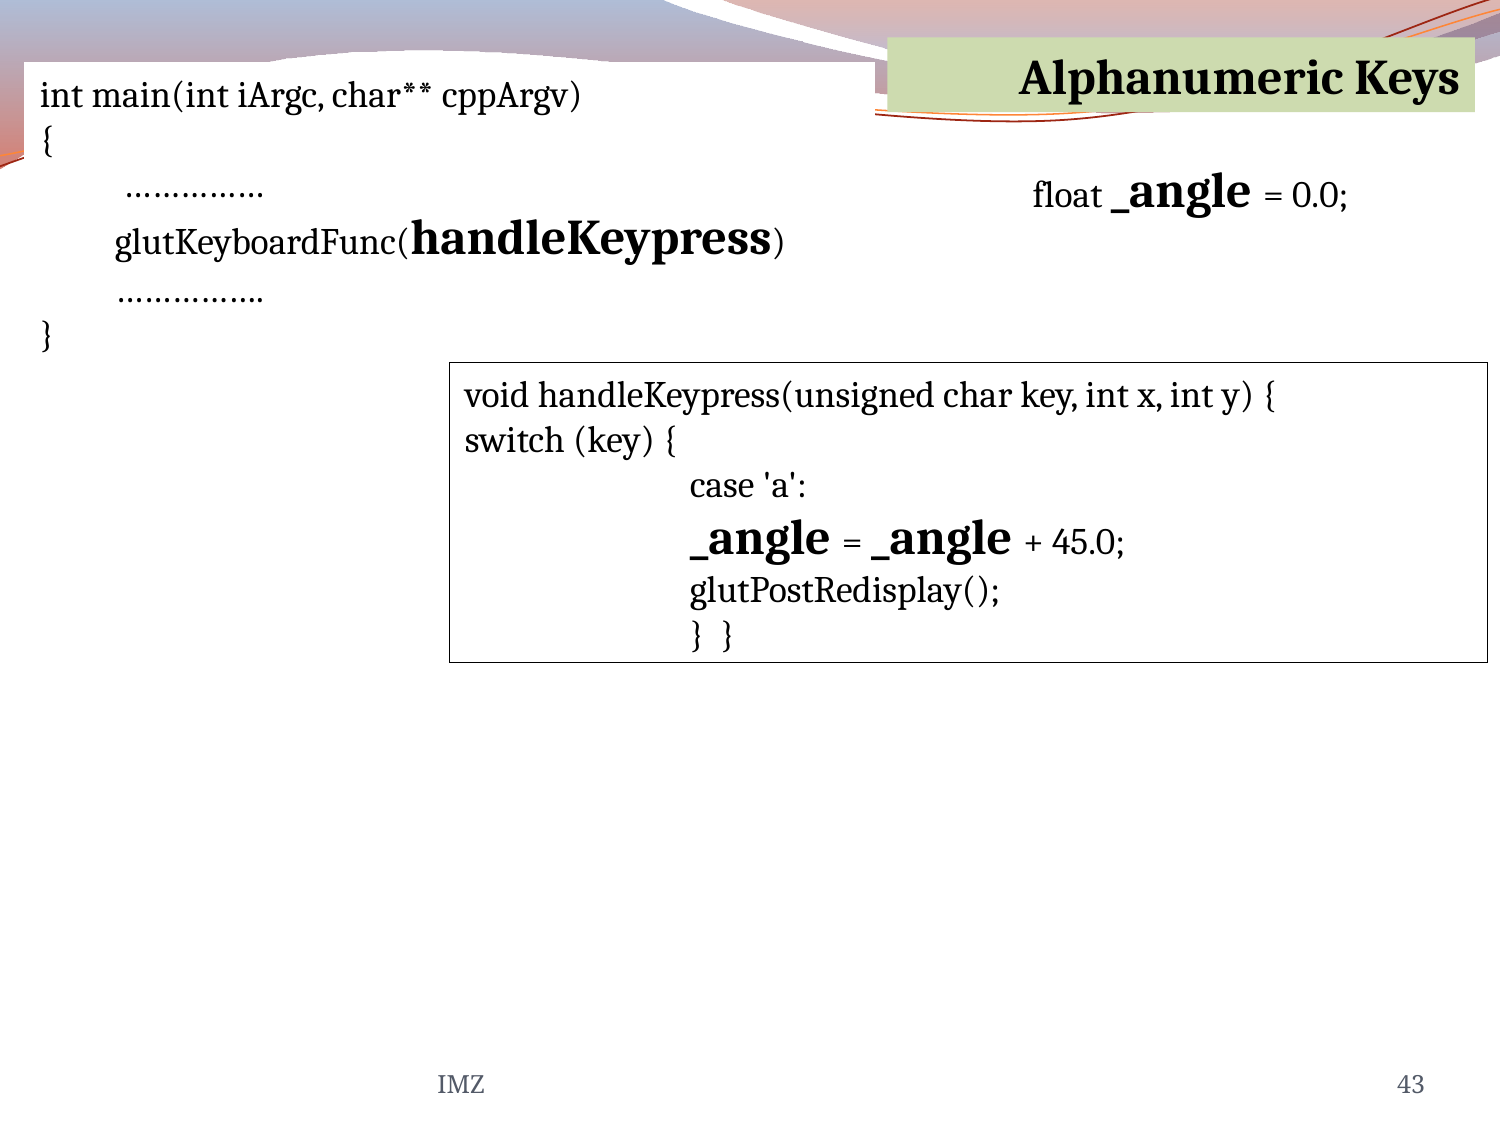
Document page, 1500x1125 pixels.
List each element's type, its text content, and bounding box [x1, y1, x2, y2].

text_box void handleKeypress(unsigned char key, int x, int y) { switch (key) { case 'a': _angle = _angle + 45.0; glutPostRedisplay(); } } [449, 362, 1488, 663]
footer IMZ [437, 1042, 988, 1103]
text_box int main(int iArgc, char** cppArgv) { …………… glutKeyboardFunc(handleKeypress) ……………. } [24, 62, 875, 363]
text_box Alphanumeric Keys [887, 37, 1475, 113]
text_box float _angle = 0.0; [1017, 149, 1364, 225]
slide_number 43 [1299, 1042, 1425, 1103]
